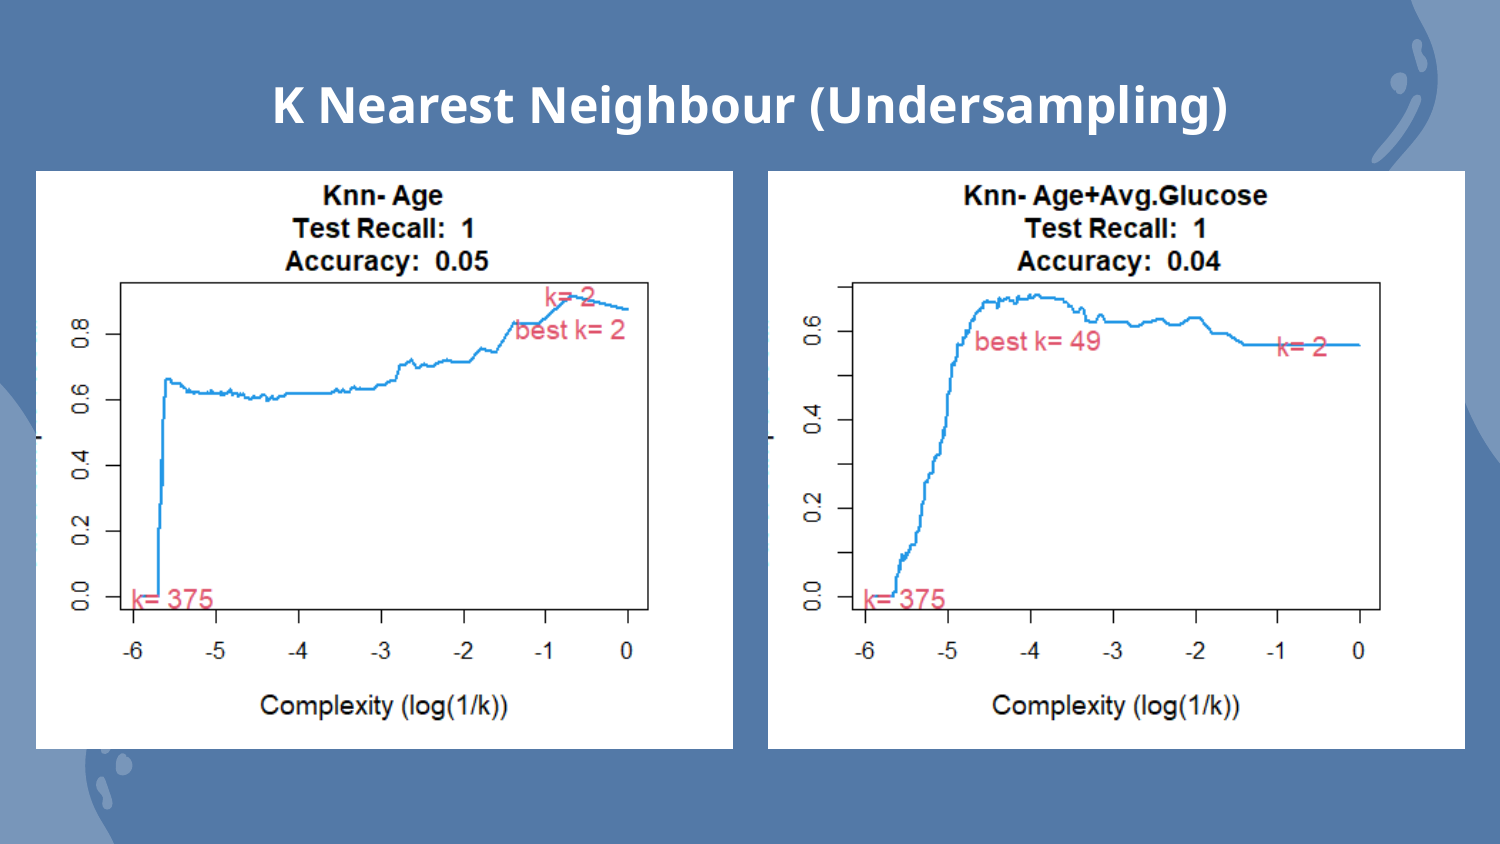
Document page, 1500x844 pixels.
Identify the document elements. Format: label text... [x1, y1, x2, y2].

picture [767, 171, 1465, 749]
picture [35, 171, 733, 749]
title K Nearest Neighbour (Undersampling) [117, 58, 1383, 143]
